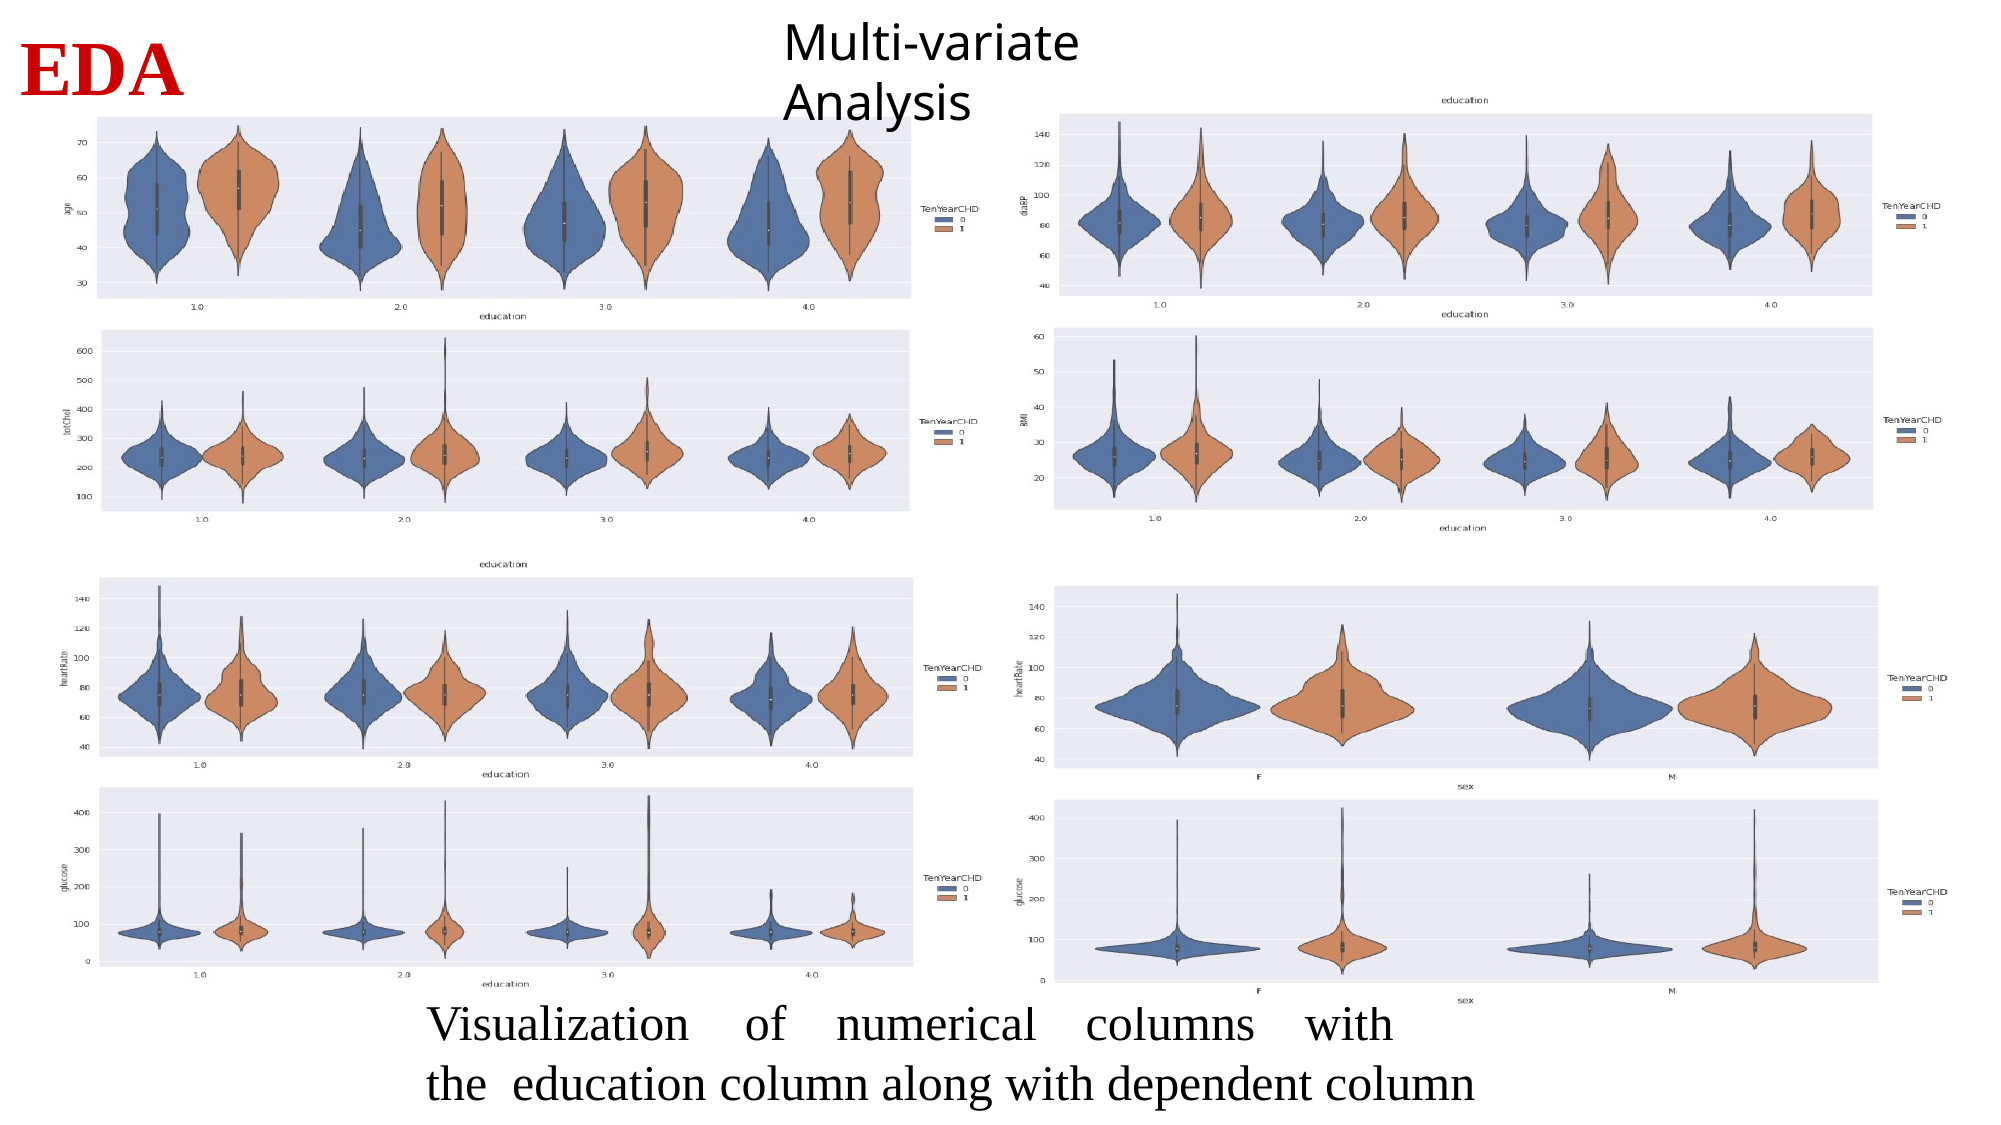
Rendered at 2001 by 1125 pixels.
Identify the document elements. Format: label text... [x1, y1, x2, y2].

picture [1019, 96, 1943, 531]
picture [1004, 577, 1957, 1007]
text_box Visualization of numerical columns with the education column along with dependent column [423, 987, 1505, 1111]
picture [59, 560, 983, 987]
text_box EDA [17, 14, 187, 111]
picture [62, 116, 980, 522]
title Multi-variate Analysis [780, 0, 1266, 165]
